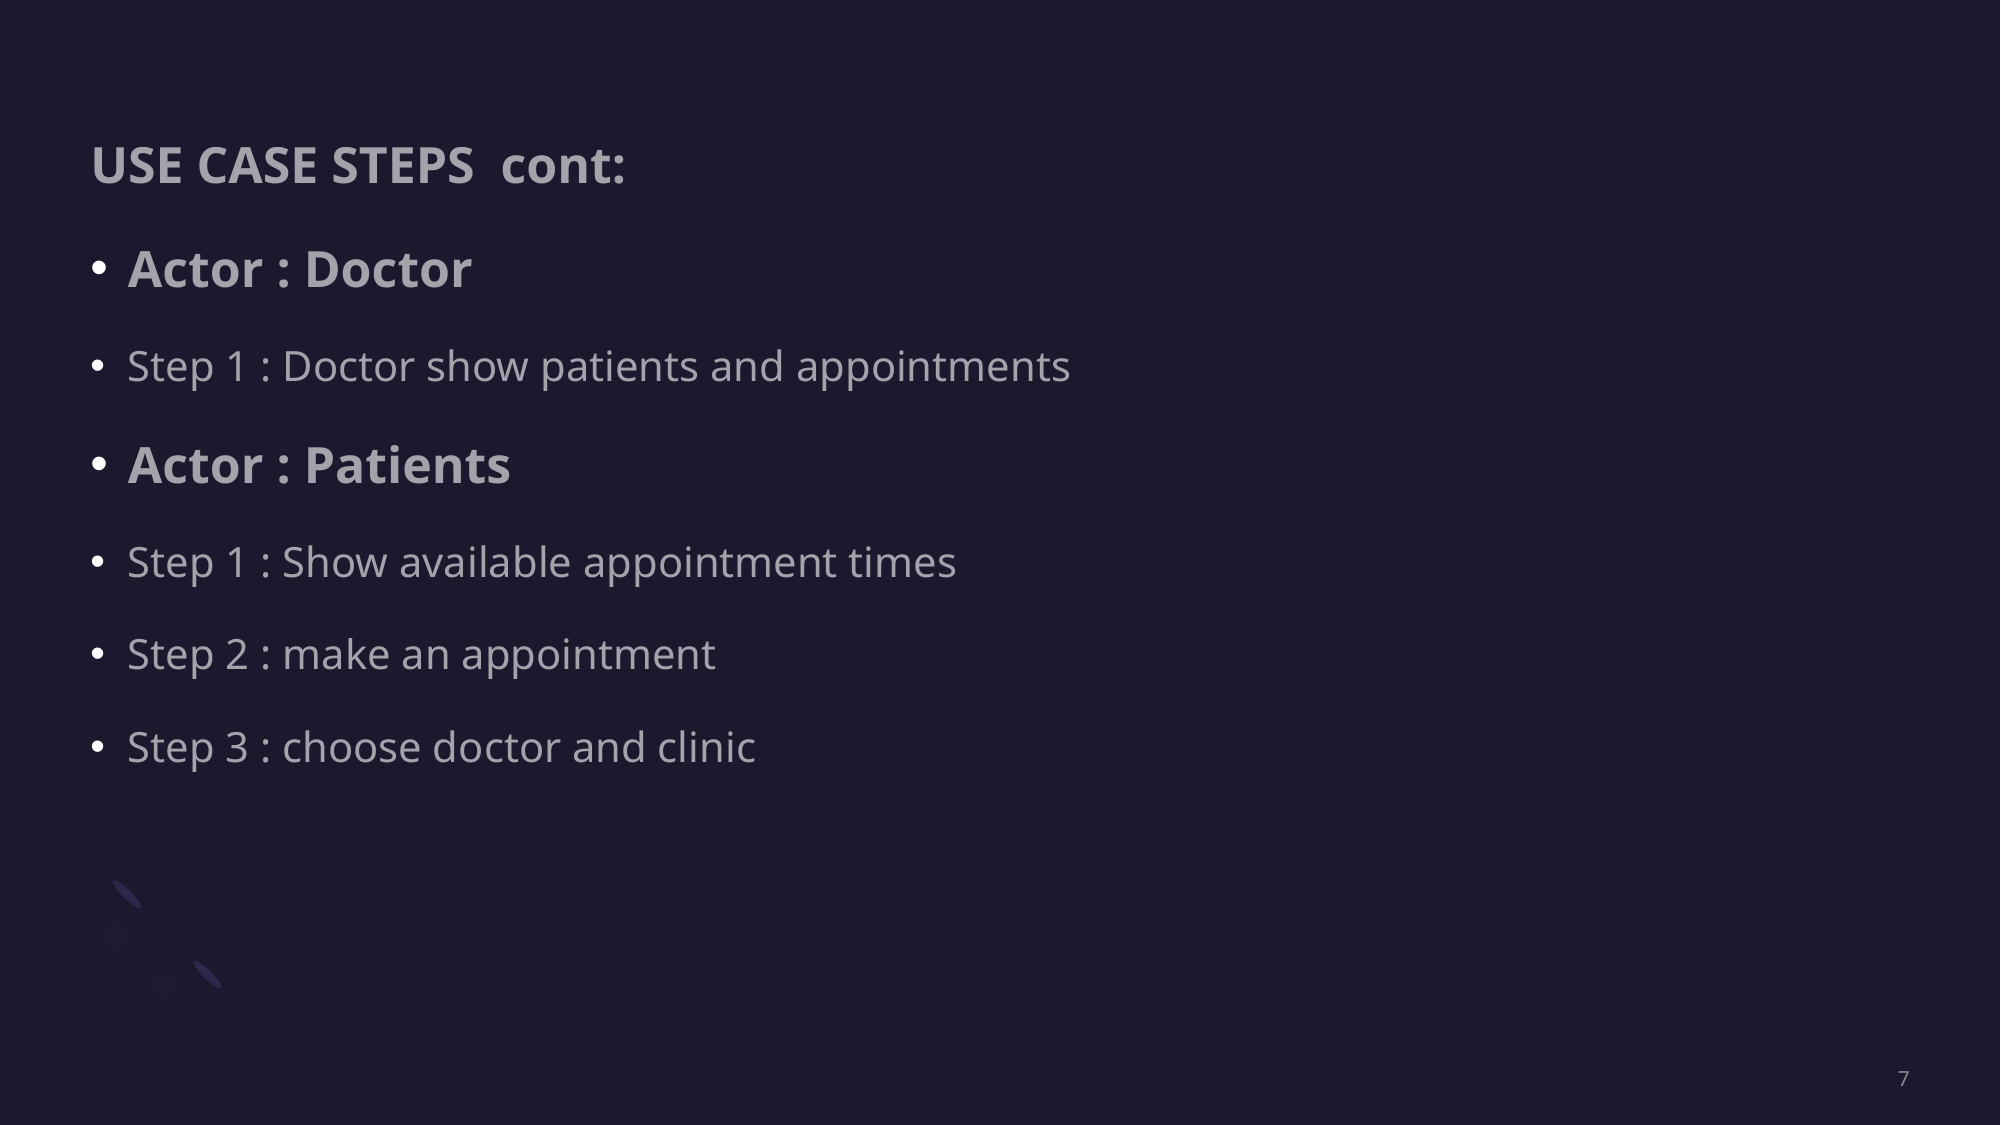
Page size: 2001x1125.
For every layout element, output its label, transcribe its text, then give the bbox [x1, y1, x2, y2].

slide_number 7 [1632, 1067, 1910, 1093]
list USE CASE STEPS cont: Actor : Doctor Step 1 : Doctor show patients and appointments Actor : Patients Step 1 : Show available appointment times Step 2 : make an appointment Step 3 : choose doctor and clinic [90, 128, 1910, 1000]
